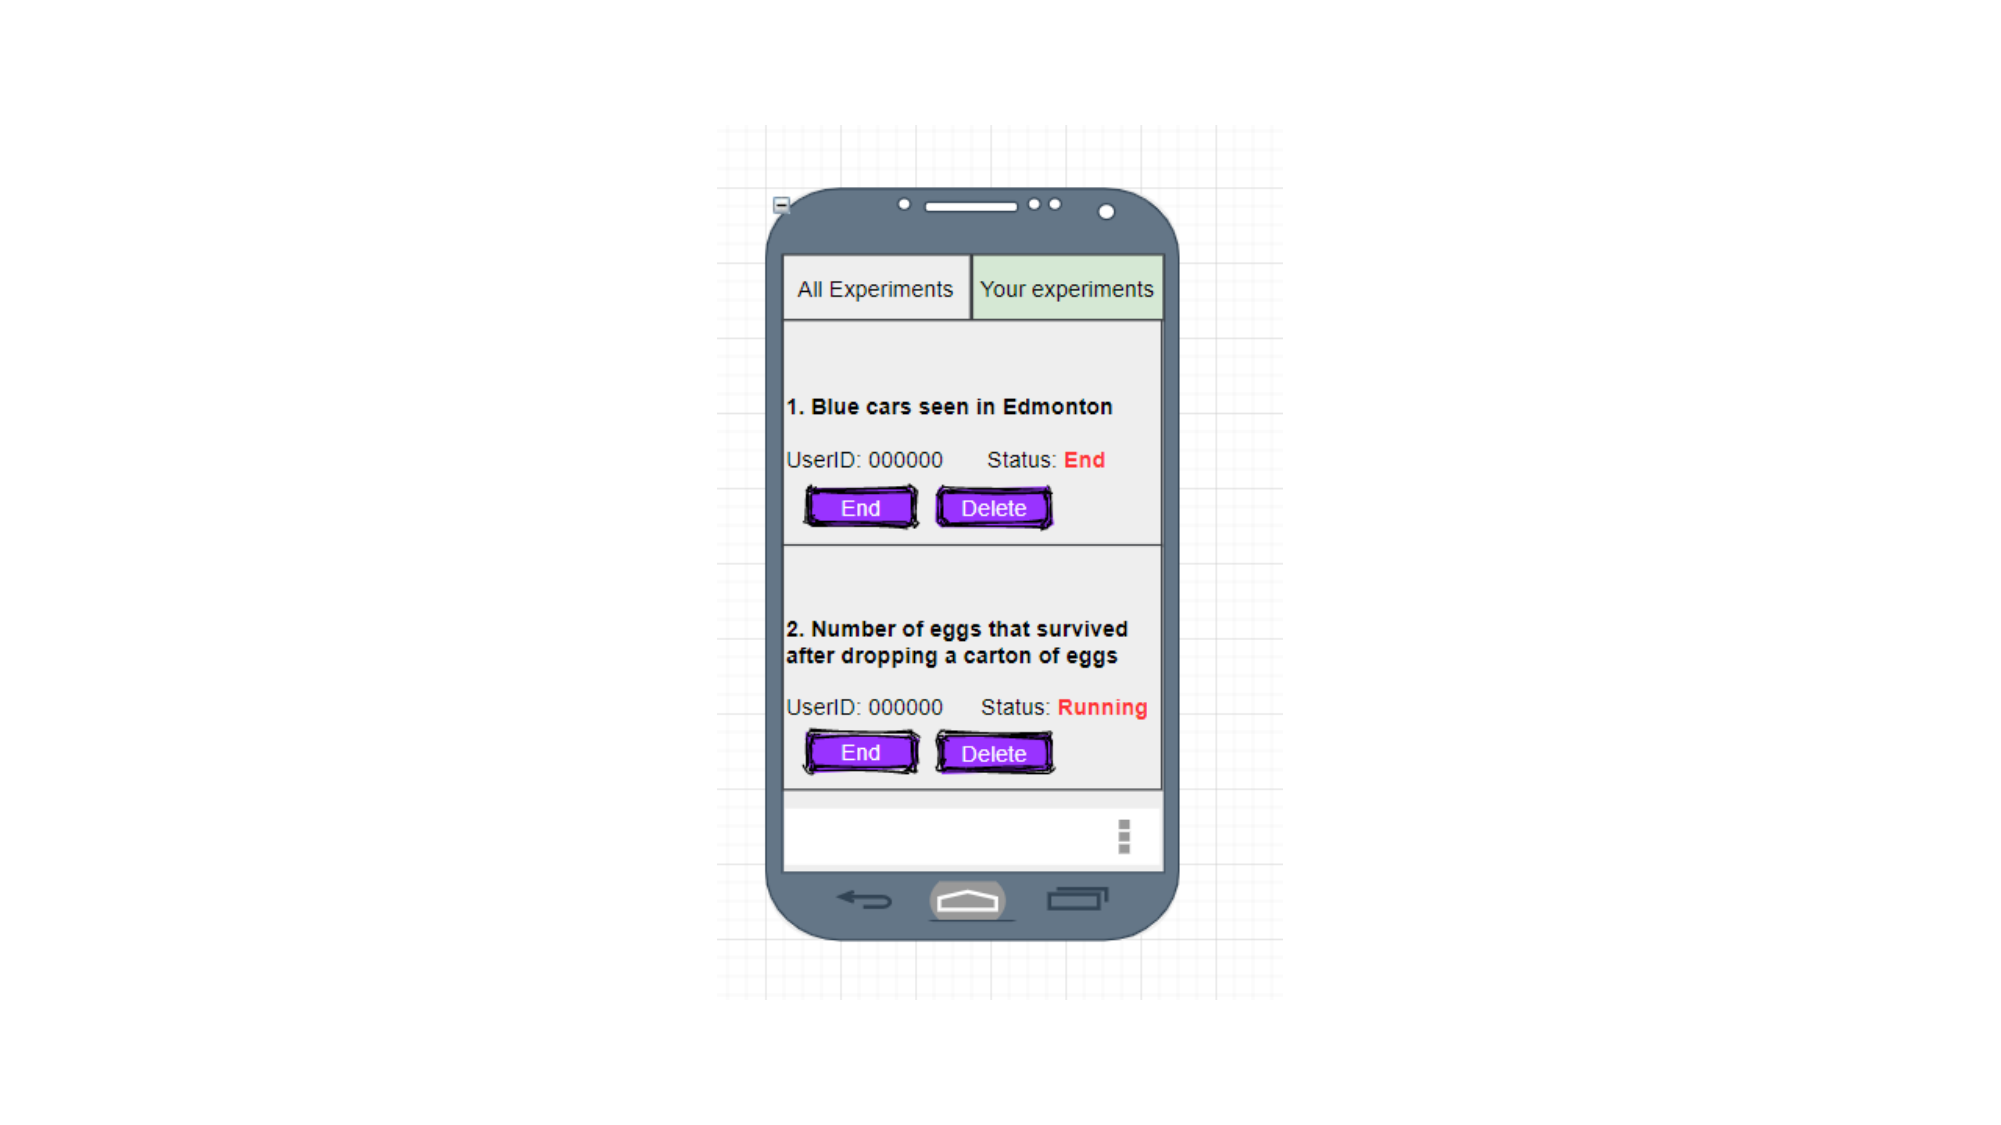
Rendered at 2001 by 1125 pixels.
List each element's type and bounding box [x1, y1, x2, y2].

picture [717, 125, 1283, 1000]
